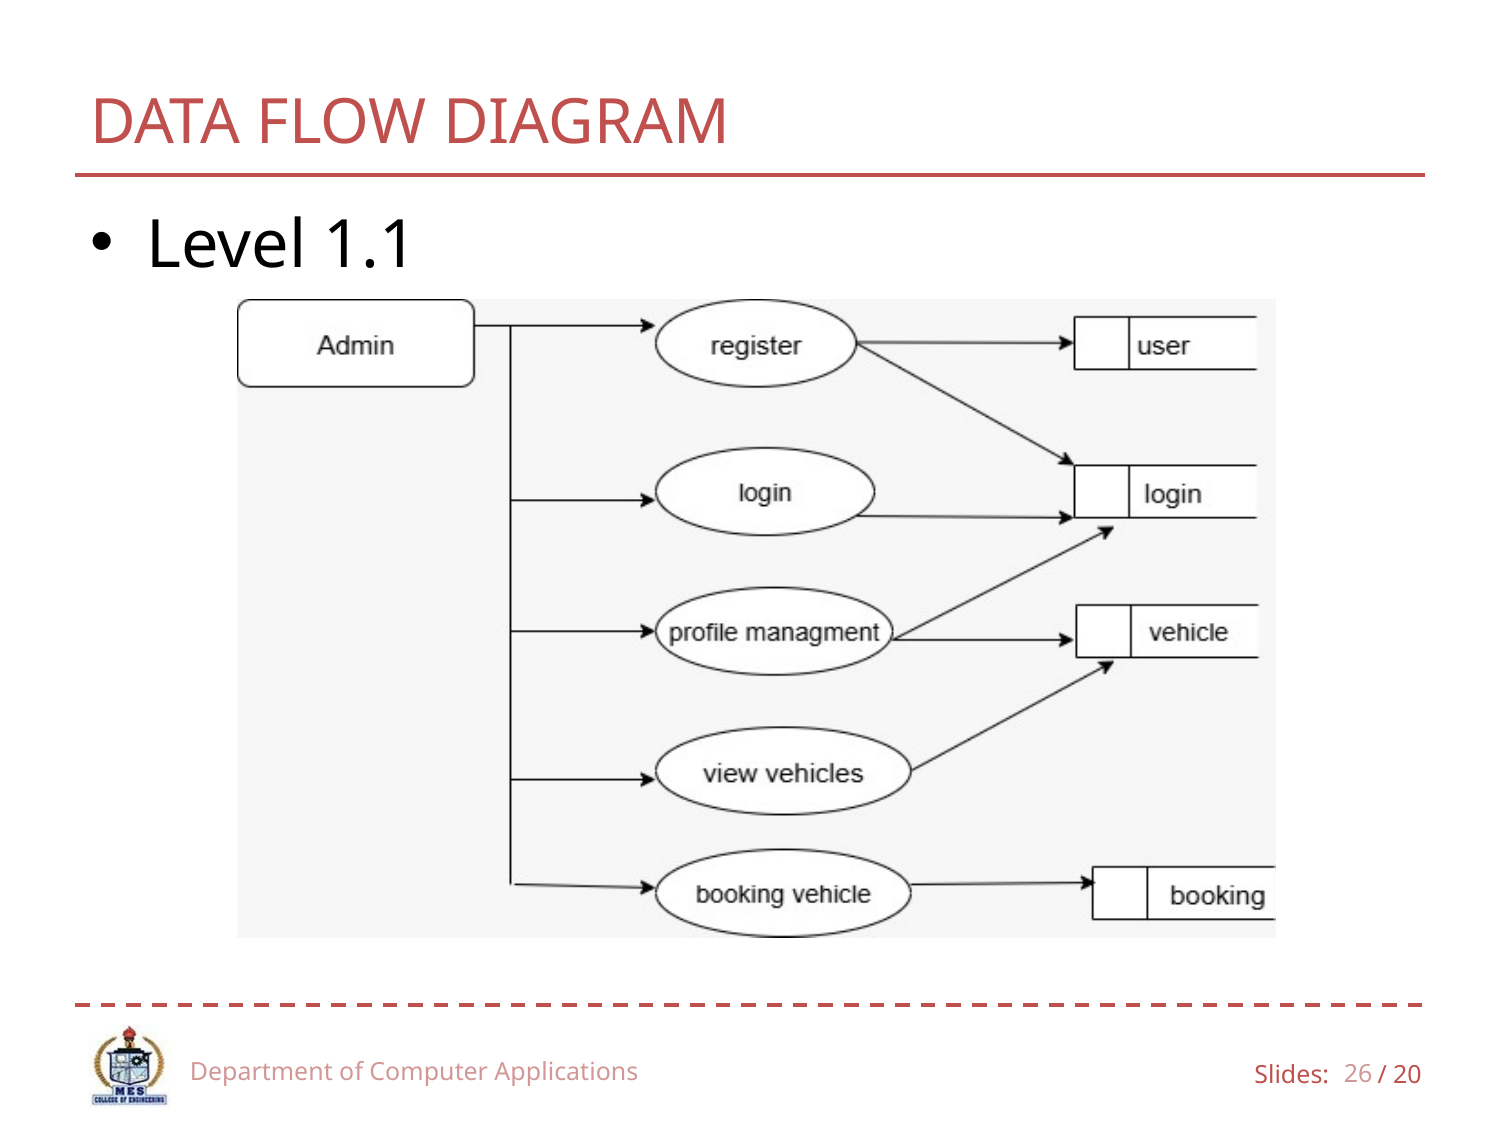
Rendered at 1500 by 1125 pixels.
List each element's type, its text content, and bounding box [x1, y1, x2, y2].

title DATA FLOW DIAGRAM [73, 48, 1427, 189]
picture [87, 1023, 171, 1109]
picture [237, 299, 1276, 938]
slide_number 26 [1325, 1044, 1388, 1105]
list Level 1.1 [75, 193, 1425, 1005]
footer Department of Computer Applications [174, 1042, 675, 1103]
